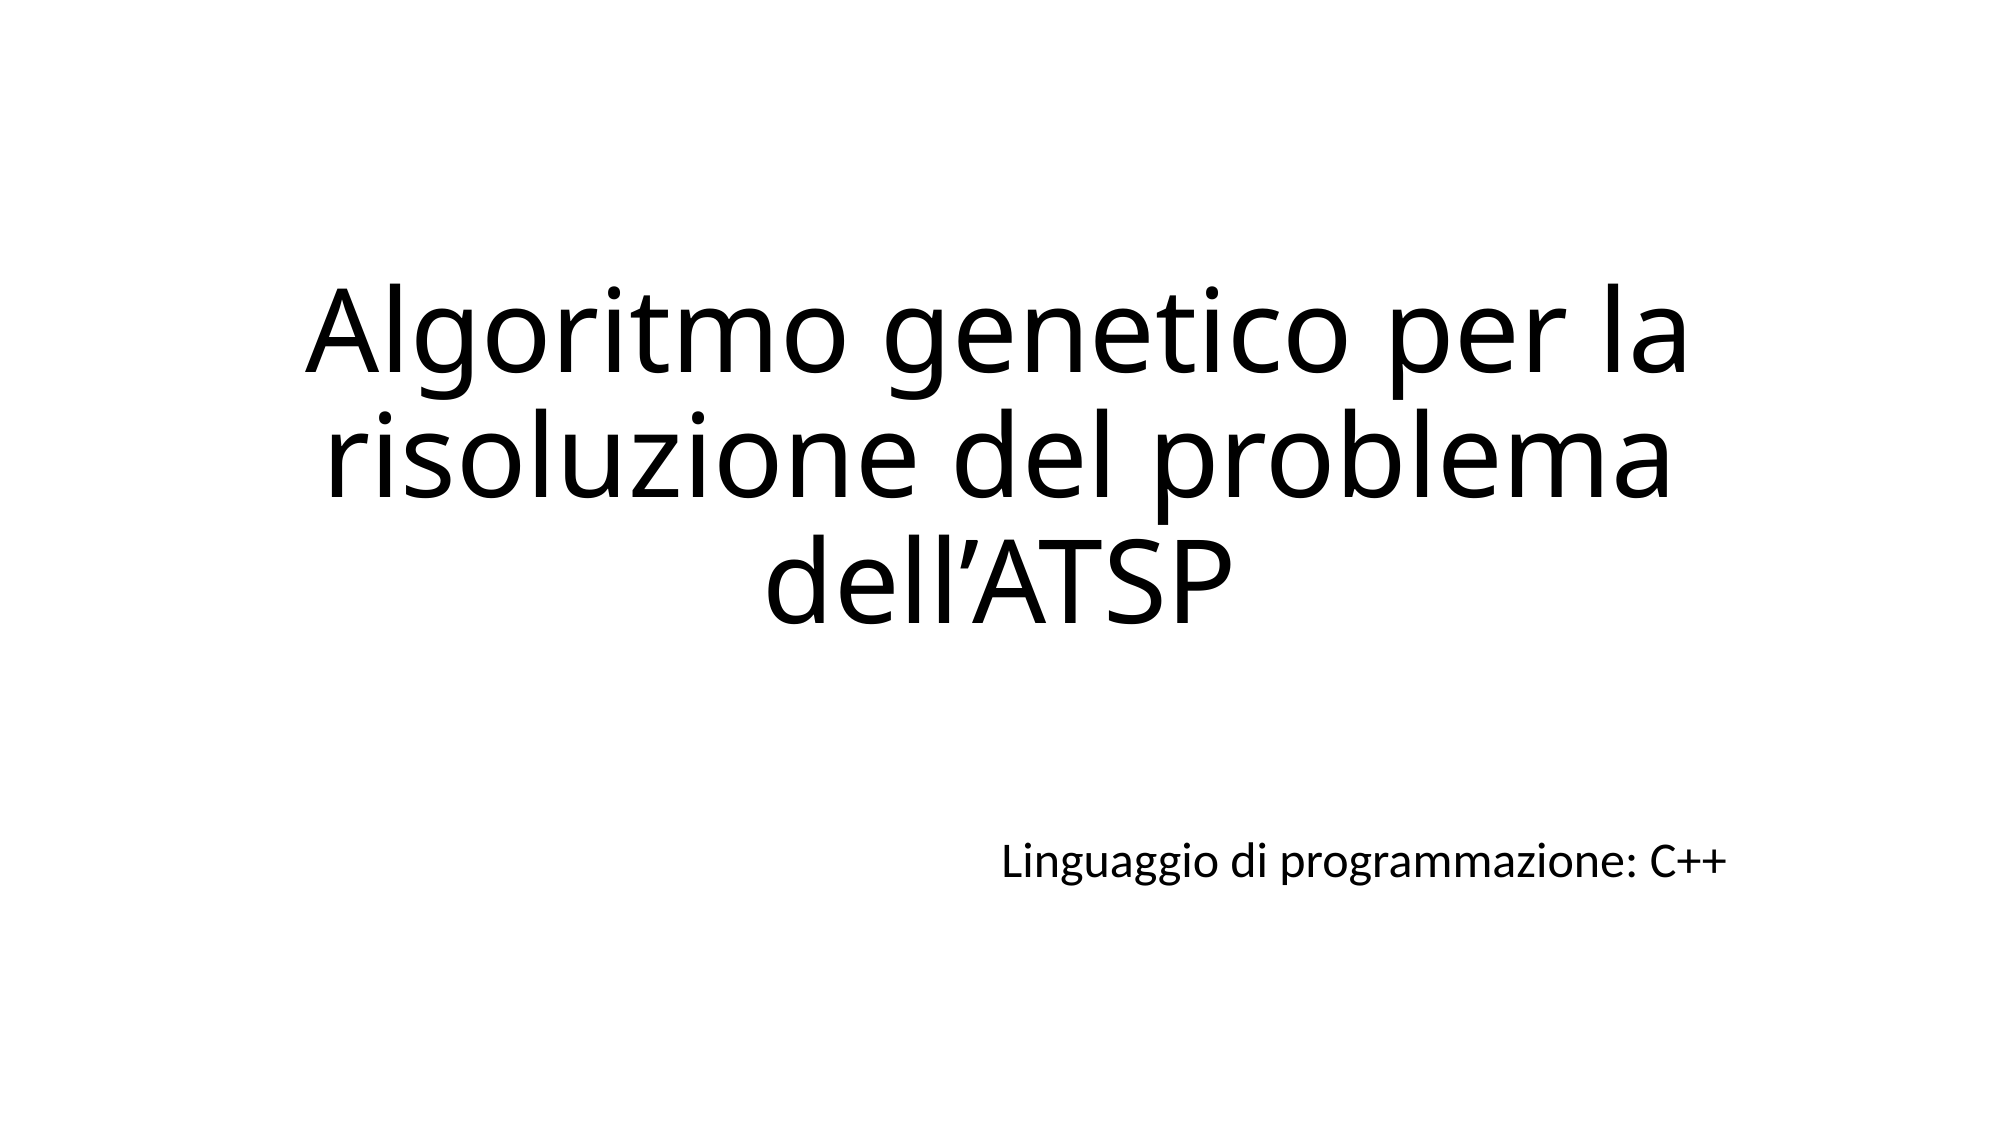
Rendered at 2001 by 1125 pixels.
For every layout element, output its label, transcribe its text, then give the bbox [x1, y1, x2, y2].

title Algoritmo genetico per la risoluzione del problema dell’ATSP [249, 264, 1750, 656]
subtitle Linguaggio di programmazione: C++ [614, 827, 2000, 1099]
